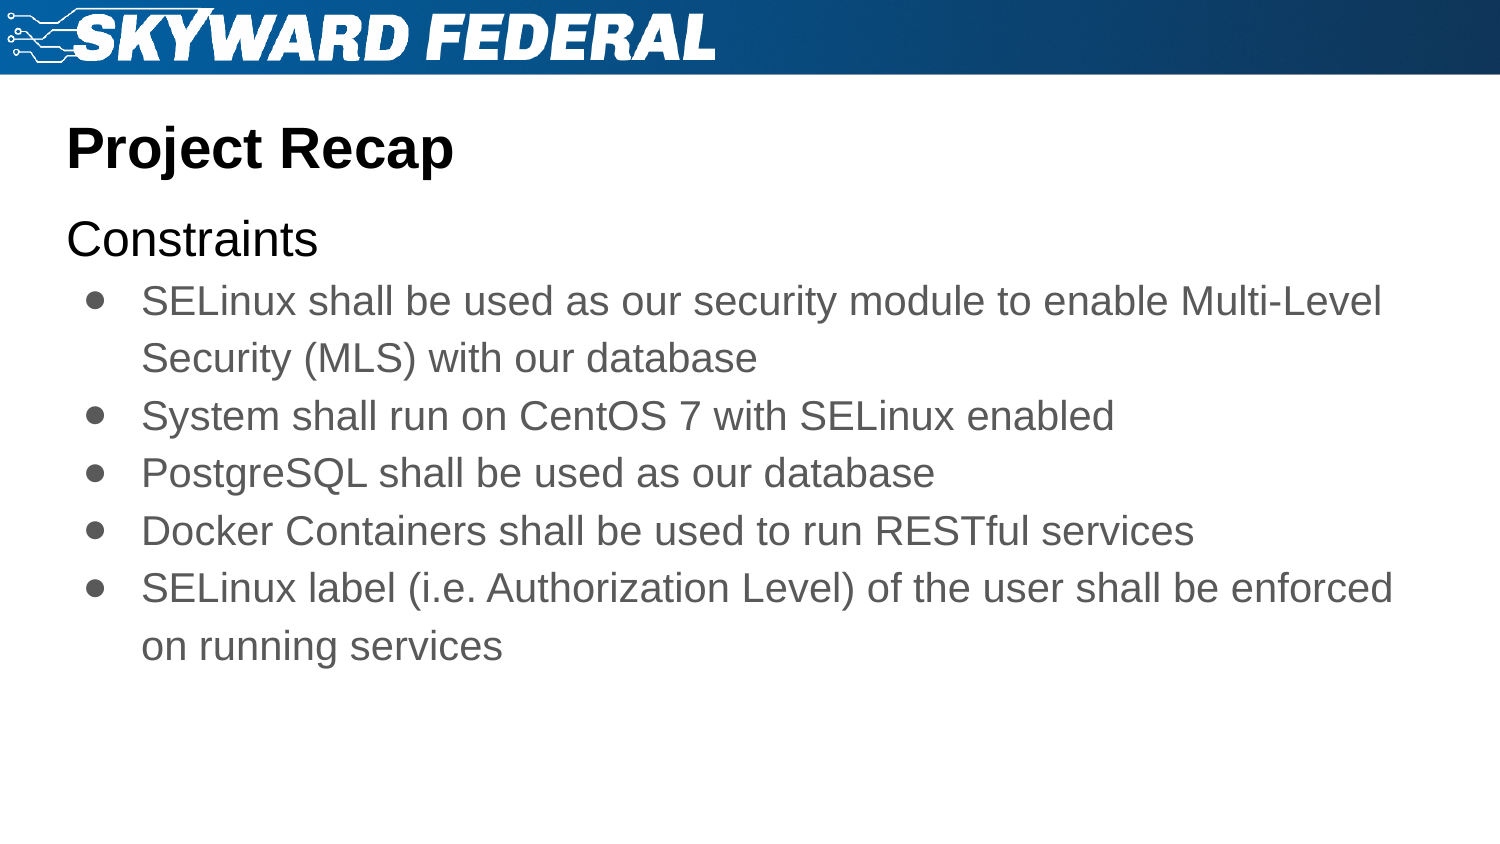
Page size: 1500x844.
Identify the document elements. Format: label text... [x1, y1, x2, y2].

title Project Recap [51, 95, 1449, 190]
picture [0, 0, 1500, 844]
text_box Constraints SELinux shall be used as our security module to enable Multi-Level Security (MLS) with our database System shall run on CentOS 7 with SELinux enabled PostgreSQL shall be used as our database Docker Containers shall be used to run RESTful services SELinux label (i.e. Authorization Level) of the user shall be enforced on running services [51, 191, 1449, 763]
